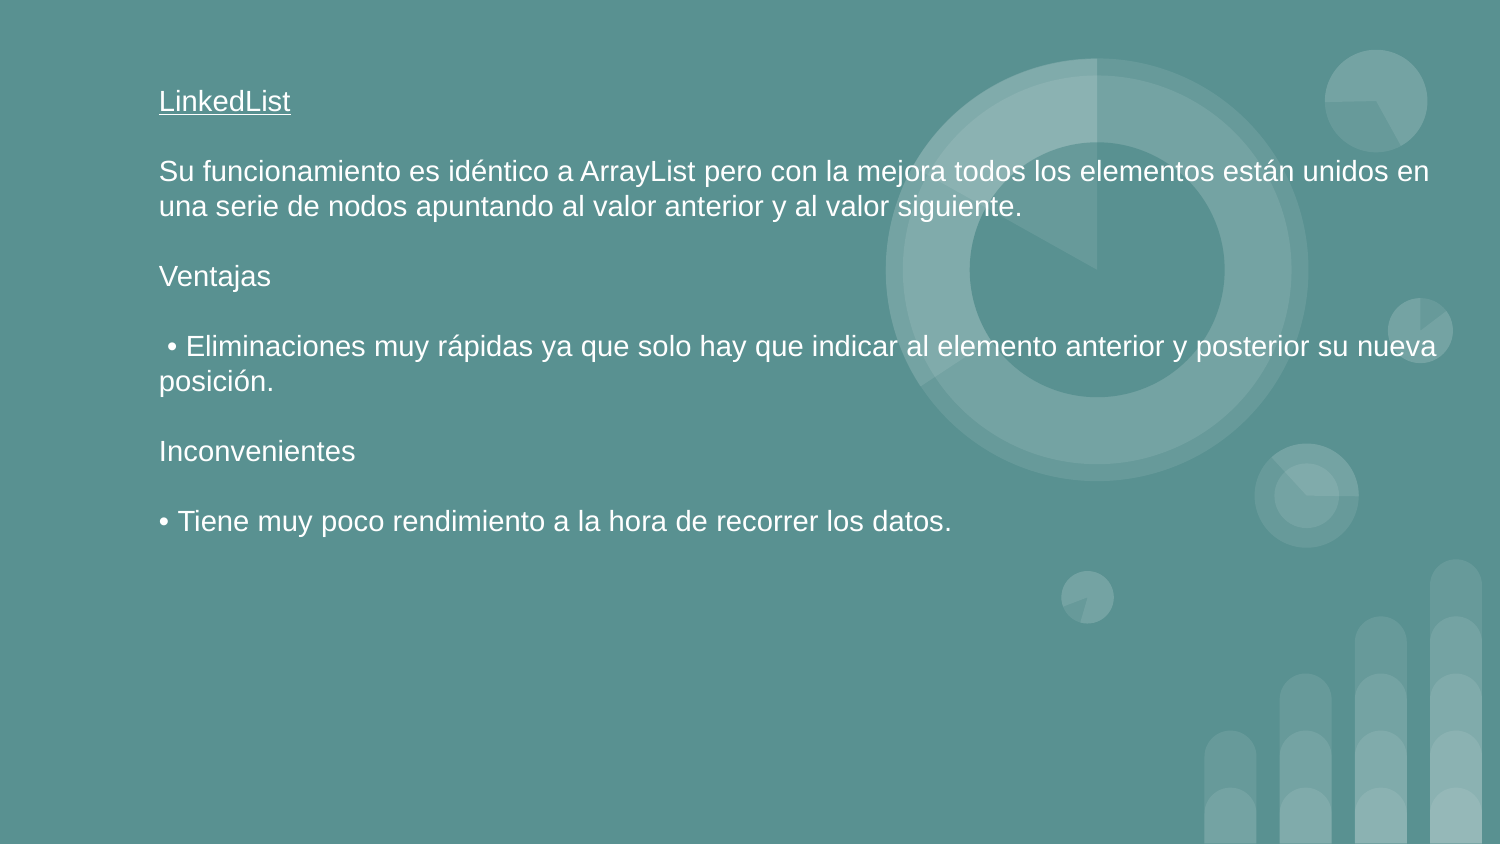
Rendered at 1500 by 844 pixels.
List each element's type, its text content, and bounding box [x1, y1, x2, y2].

text_box LinkedList Su funcionamiento es idéntico a ArrayList pero con la mejora todos los elementos están unidos en una serie de nodos apuntando al valor anterior y al valor siguiente. Ventajas • Eliminaciones muy rápidas ya que solo hay que indicar al elemento anterior y posterior su nueva posición. Inconvenientes • Tiene muy poco rendimiento a la hora de recorrer los datos. [144, 67, 1457, 553]
